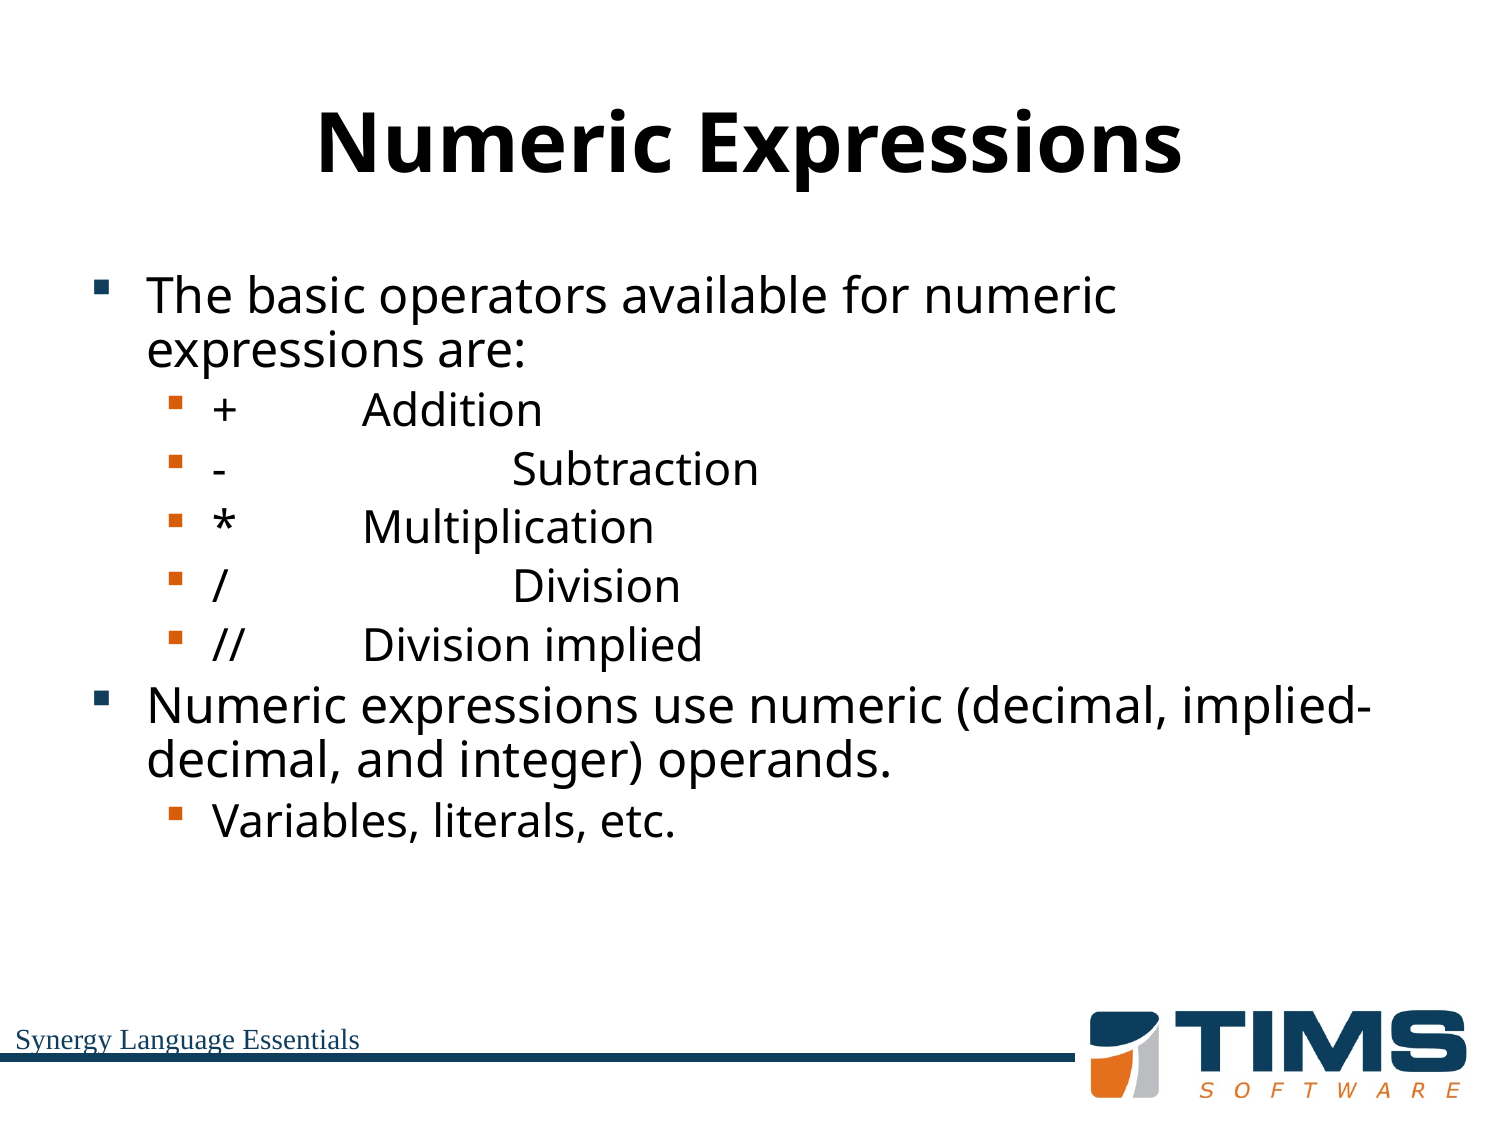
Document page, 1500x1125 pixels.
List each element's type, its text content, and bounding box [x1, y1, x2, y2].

picture [1087, 1007, 1469, 1098]
list The basic operators available for numeric expressions are: + Addition - Subtraction * Multiplication / Division // Division implied Numeric expressions use numeric (decimal, implied-decimal, and integer) operands. Variables, literals, etc. [75, 262, 1425, 1005]
title Numeric Expressions [75, 45, 1425, 233]
footer Synergy Language Essentials [0, 1012, 650, 1088]
